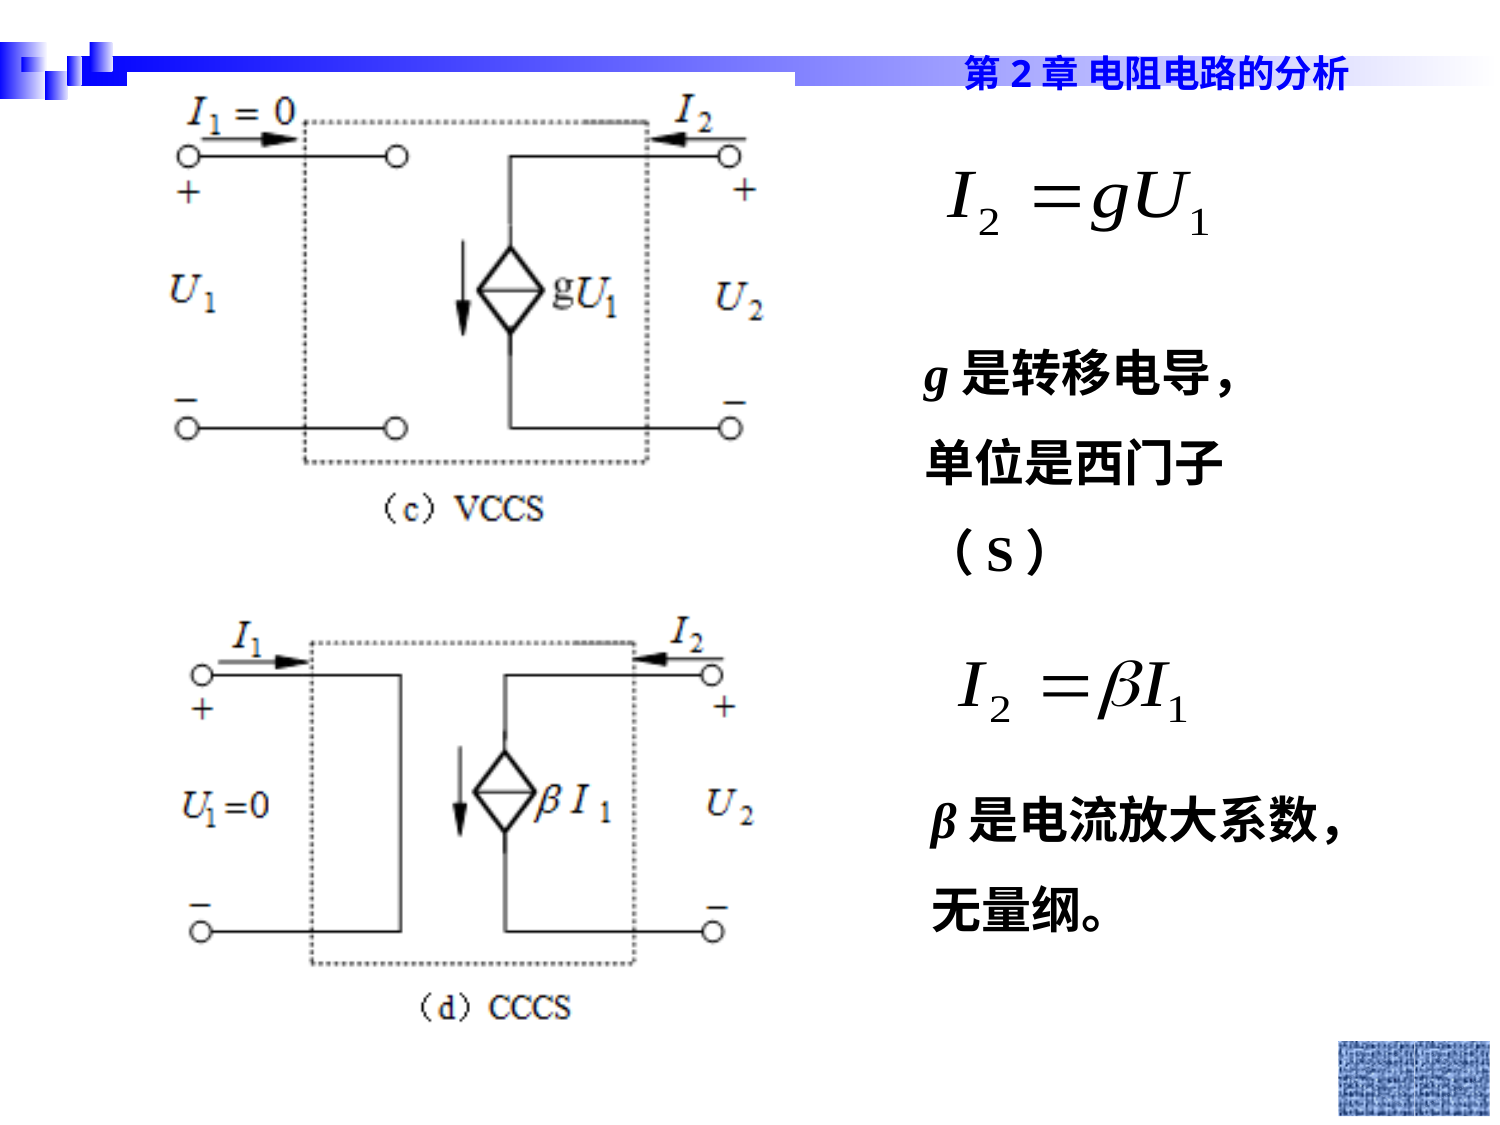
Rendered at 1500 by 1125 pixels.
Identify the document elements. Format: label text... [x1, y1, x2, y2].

picture [130, 598, 798, 1039]
picture [127, 72, 795, 537]
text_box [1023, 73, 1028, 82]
text_box [1338, 1041, 1414, 1117]
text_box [939, 57, 943, 85]
text_box [1414, 1041, 1490, 1117]
text_box β是电流放大系数， 无量纲。 [916, 751, 1383, 947]
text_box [771, 57, 775, 72]
text_box g是转移电导， 单位是西门子（S） [909, 304, 1382, 590]
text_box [944, 639, 1197, 734]
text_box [932, 148, 1221, 253]
text_box [855, 57, 859, 85]
